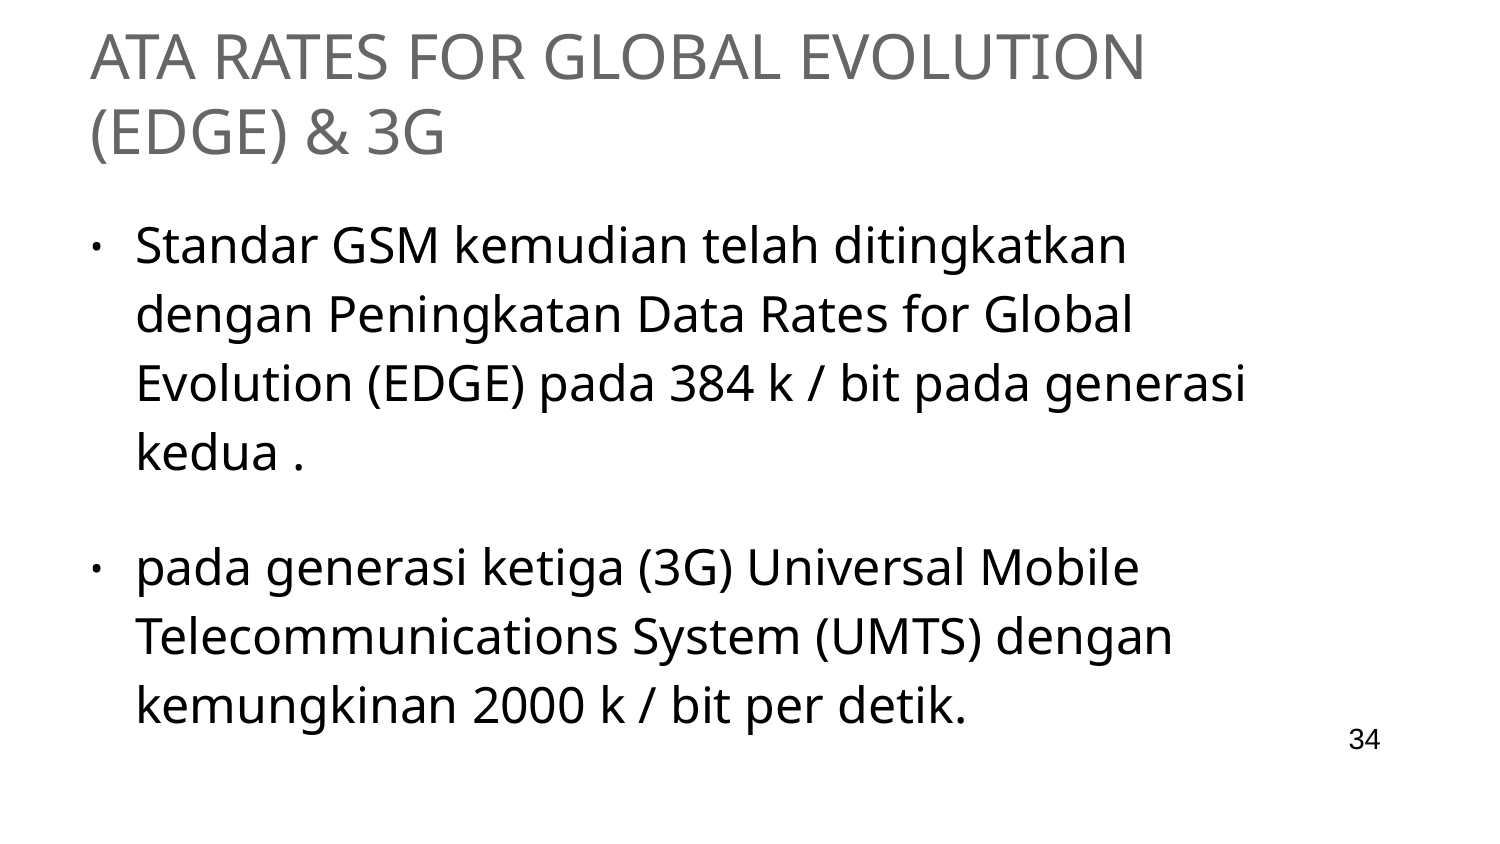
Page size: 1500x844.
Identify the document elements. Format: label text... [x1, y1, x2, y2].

list Standar GSM kemudian telah ditingkatkan dengan Peningkatan Data Rates for Global Evolution (EDGE) pada 384 k / bit pada generasi kedua . pada generasi ketiga (3G) Universal Mobile Telecommunications System (UMTS) dengan kemungkinan 2000 k / bit per detik. [75, 196, 1300, 797]
title ata Rates for Global Evolution (EDGE) & 3G [75, 33, 1300, 175]
slide_number ‹#› [1333, 705, 1434, 770]
